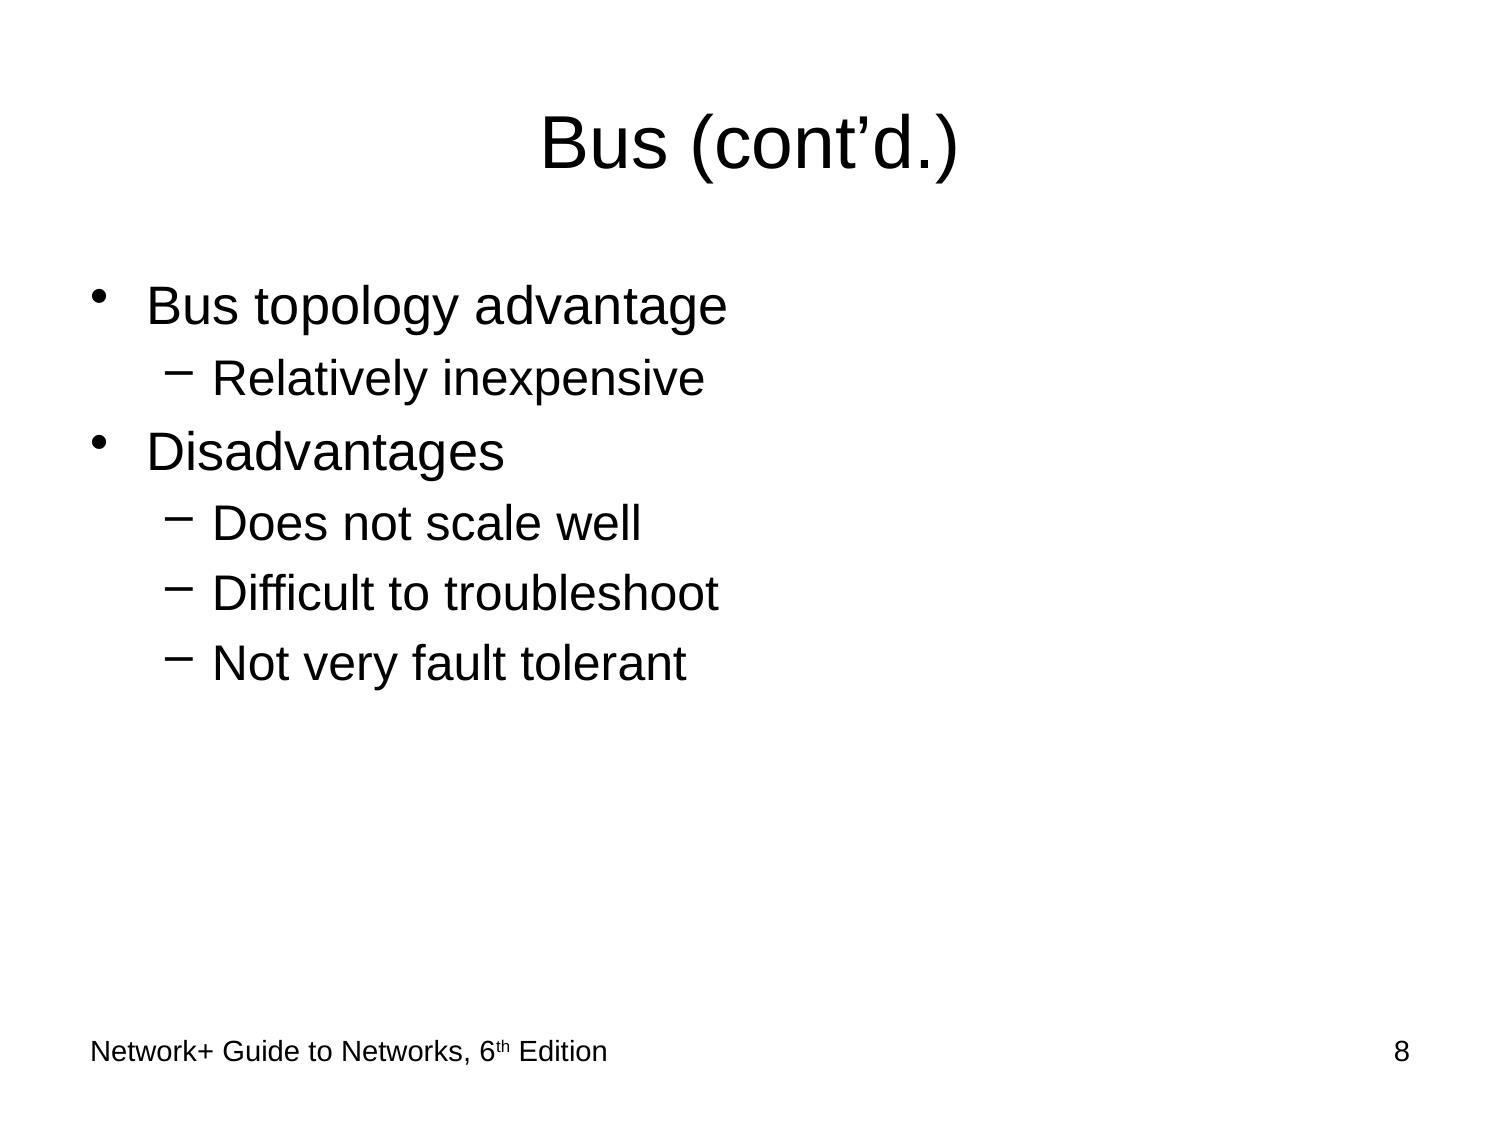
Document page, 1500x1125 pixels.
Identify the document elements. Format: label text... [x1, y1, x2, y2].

slide_number 8 [1074, 1024, 1426, 1103]
footer Network+ Guide to Networks, 6th Edition [74, 1024, 988, 1103]
title Bus (cont’d.) [75, 45, 1425, 233]
list Bus topology advantage Relatively inexpensive Disadvantages Does not scale well Difficult to troubleshoot Not very fault tolerant [75, 262, 1425, 1005]
